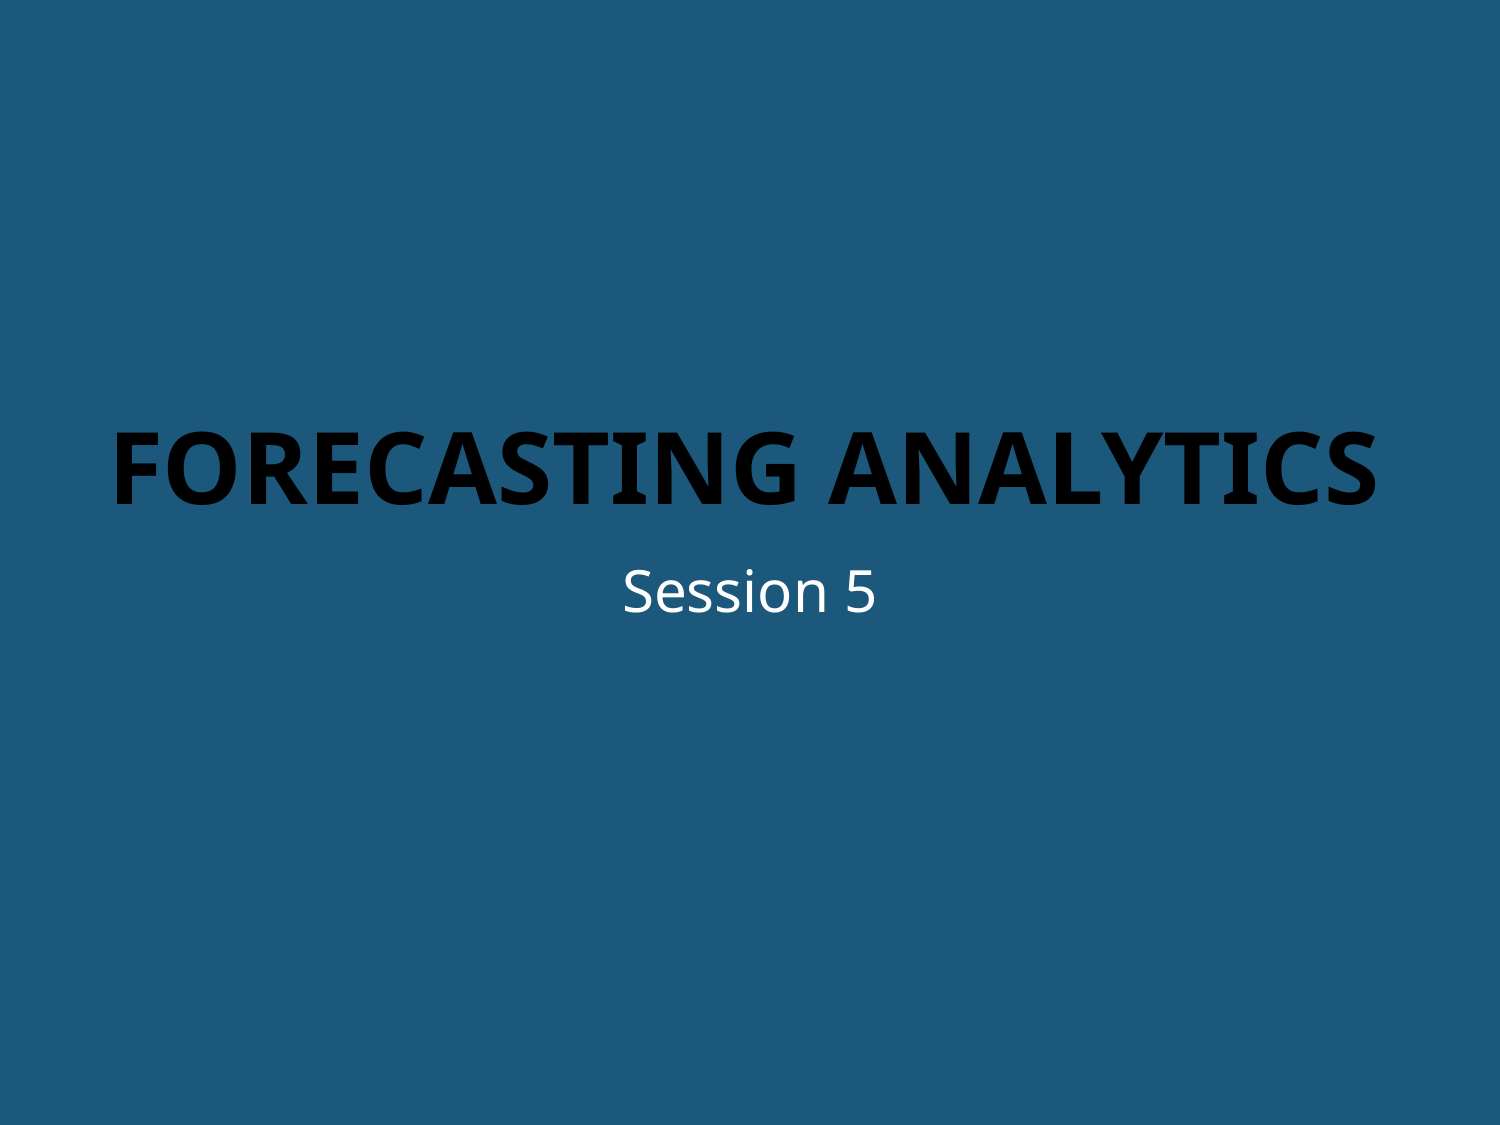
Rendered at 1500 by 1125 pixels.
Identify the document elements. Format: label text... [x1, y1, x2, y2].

title Forecasting Analytics [69, 224, 1420, 525]
subtitle Session 5 [225, 546, 1275, 834]
